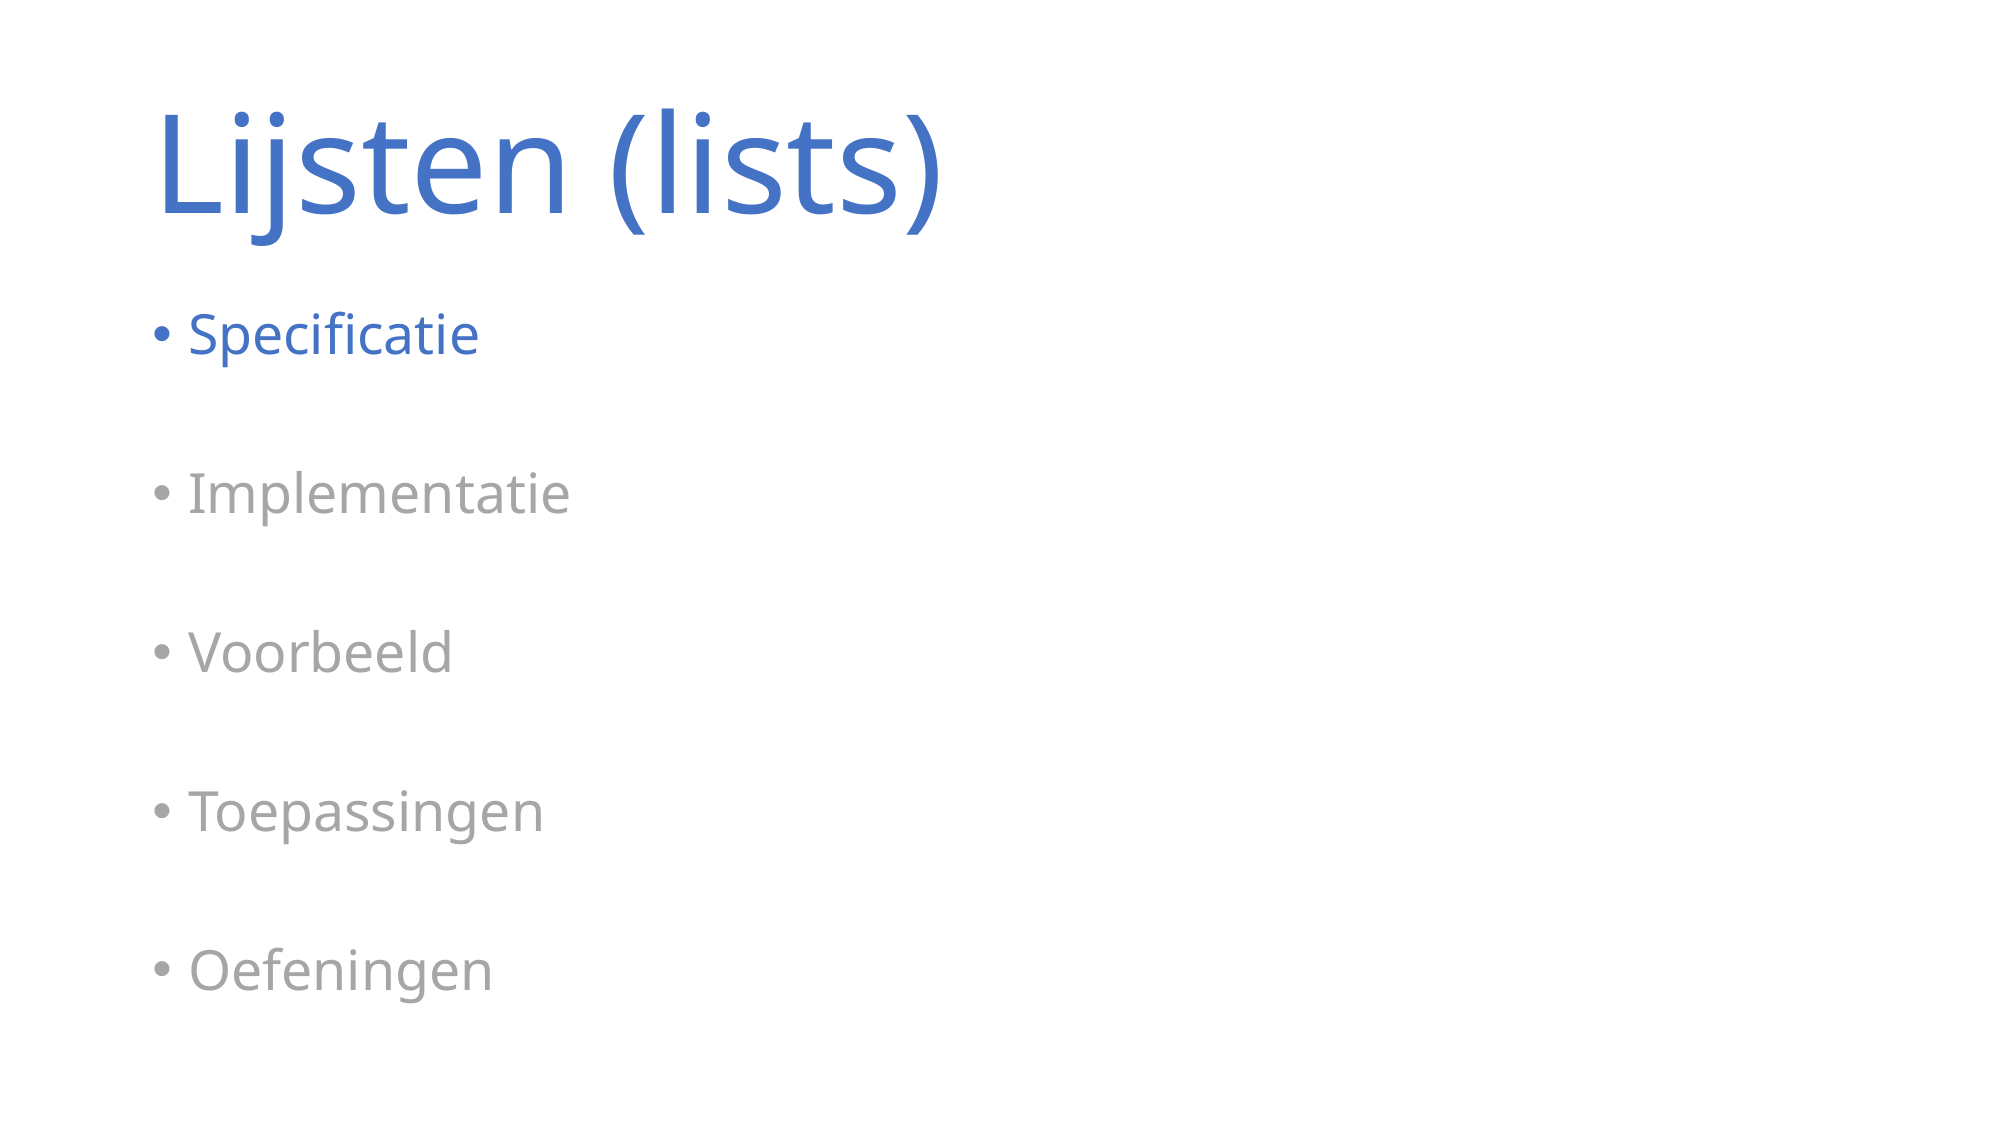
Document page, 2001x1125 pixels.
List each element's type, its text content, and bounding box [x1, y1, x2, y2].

list Specificatie Implementatie Voorbeeld Toepassingen Oefeningen [137, 299, 1863, 1014]
title Lijsten (lists) [137, 59, 1863, 278]
